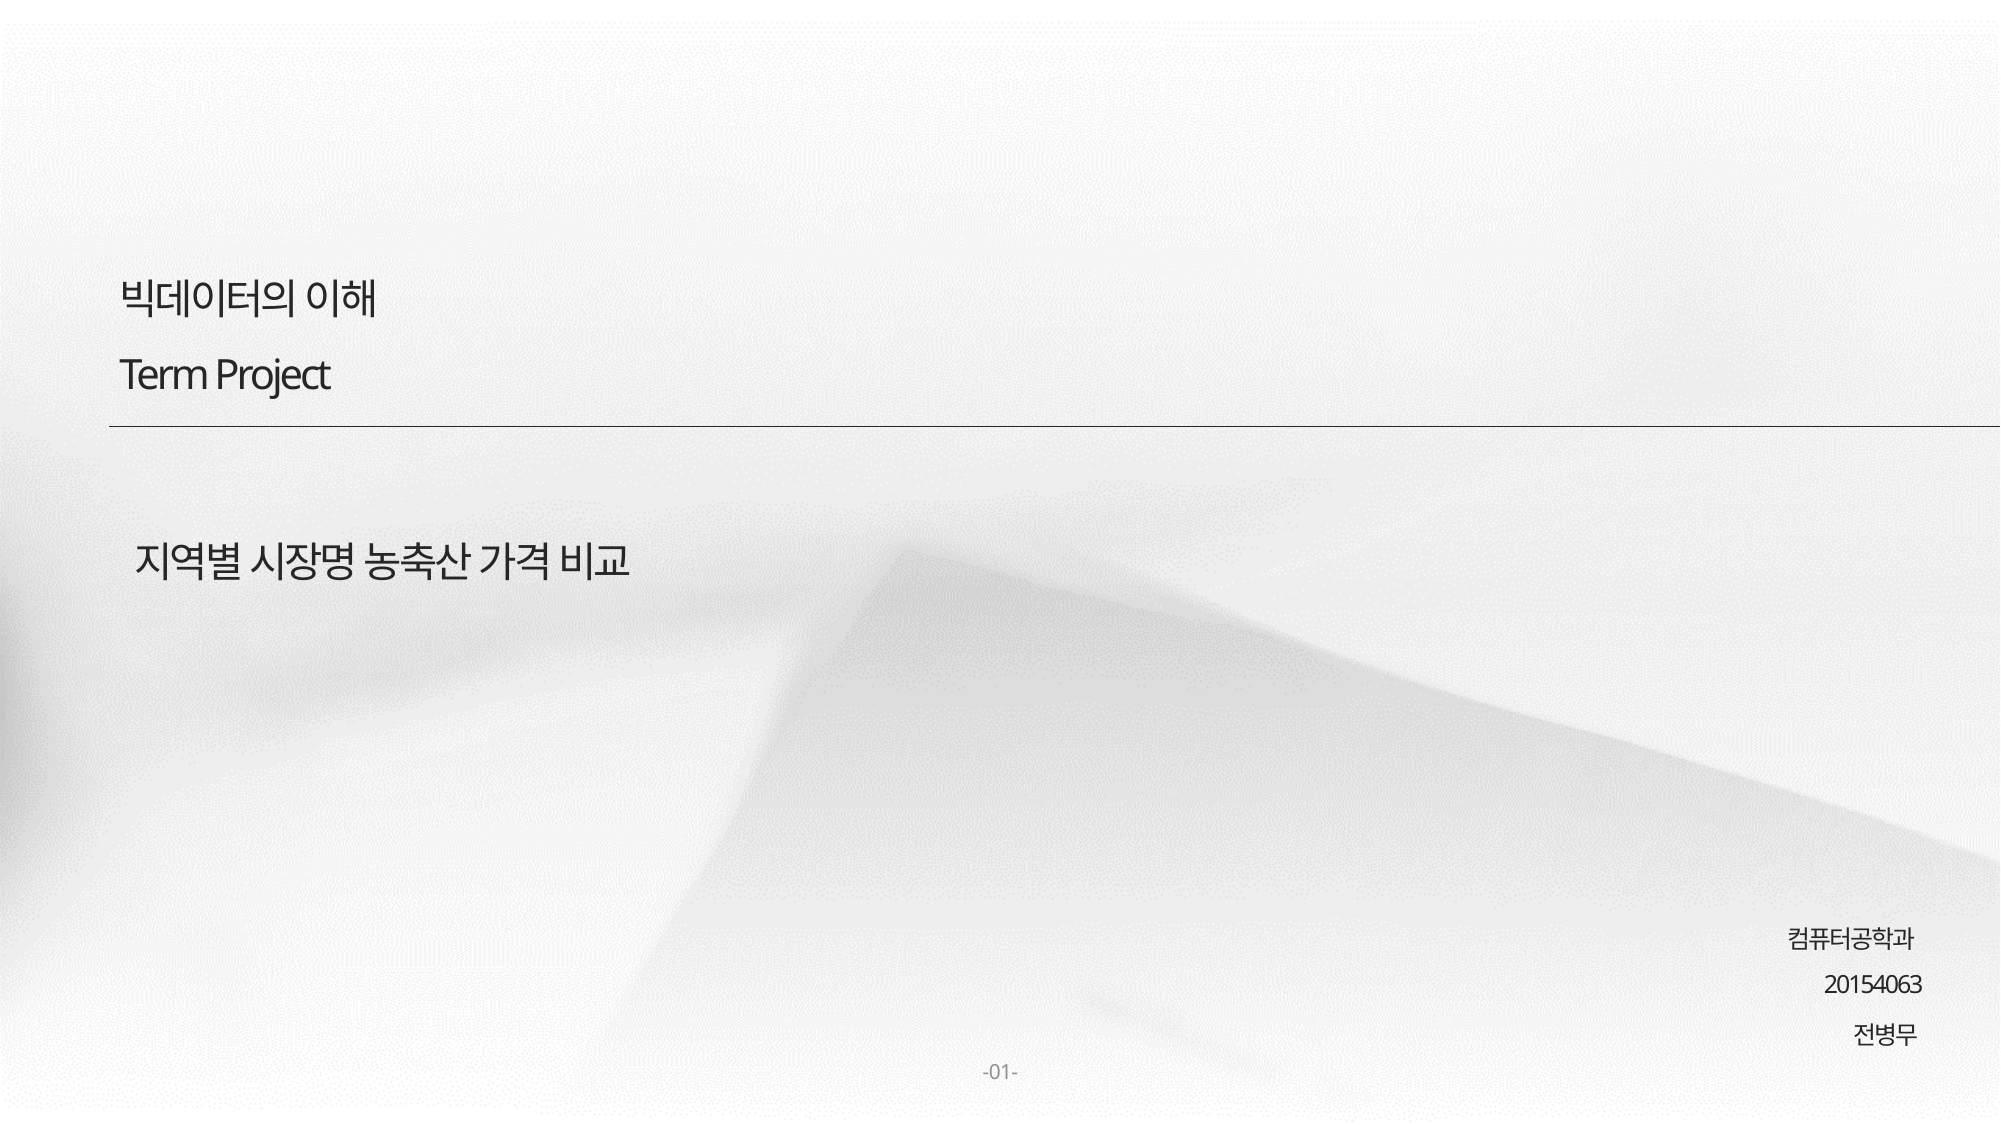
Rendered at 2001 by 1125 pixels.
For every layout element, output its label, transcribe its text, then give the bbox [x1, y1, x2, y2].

text_box 지역별 시장명 농축산 가격 비교 [119, 503, 656, 594]
text_box 컴퓨터공학과 [1772, 916, 1931, 961]
text_box 빅데이터의 이해 Term Project [104, 240, 403, 406]
text_box 20154063 [1809, 961, 1939, 1007]
picture [0, 0, 2001, 1125]
text_box -01- [967, 1051, 1033, 1092]
text_box 전병무 [1838, 1012, 1934, 1057]
